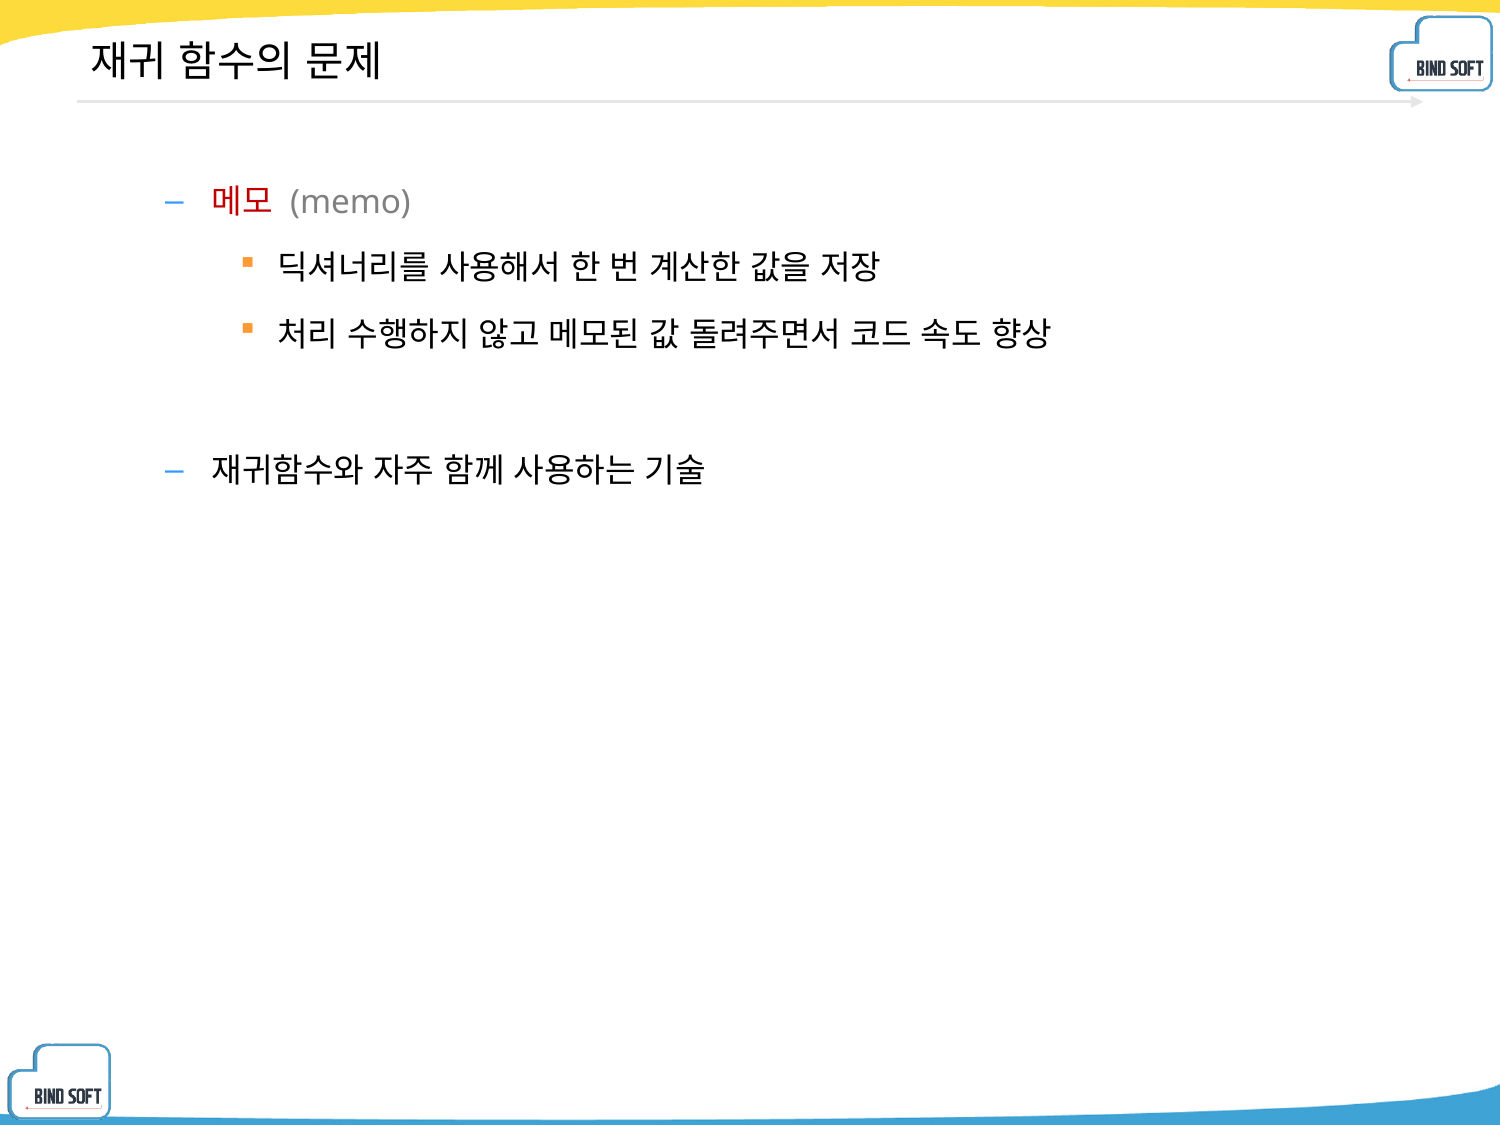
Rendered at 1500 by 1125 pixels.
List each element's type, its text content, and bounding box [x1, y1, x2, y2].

title 재귀 함수의 문제 [75, 11, 1425, 108]
picture [0, 0, 1500, 96]
list 메모 (memo) 딕셔너리를 사용해서 한 번 계산한 값을 저장 처리 수행하지 않고 메모된 값 돌려주면서 코드 속도 향상 재귀함수와 자주 함께 사용하는 기술 [75, 152, 1425, 1055]
picture [0, 1003, 1500, 1125]
